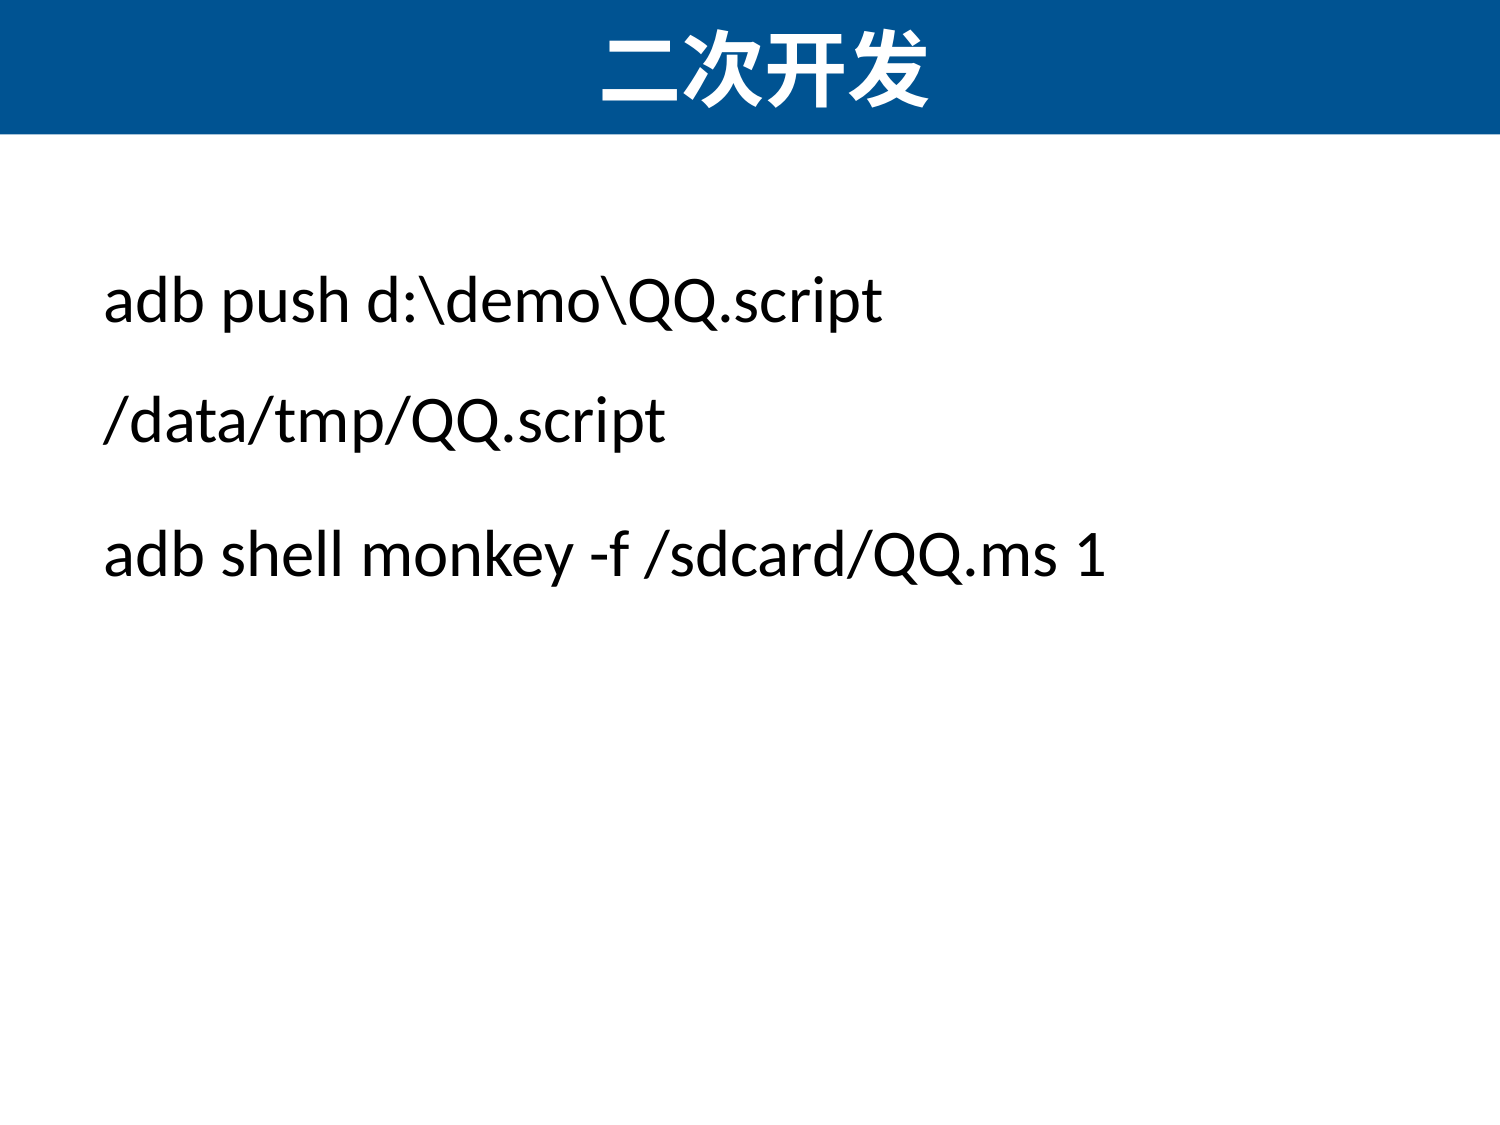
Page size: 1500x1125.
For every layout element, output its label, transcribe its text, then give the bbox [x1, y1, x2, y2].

title 二次开发 [29, 0, 1500, 135]
list adb push d:\demo\QQ.script /data/tmp/QQ.script adb shell monkey -f /sdcard/QQ.ms 1 [88, 208, 1439, 951]
